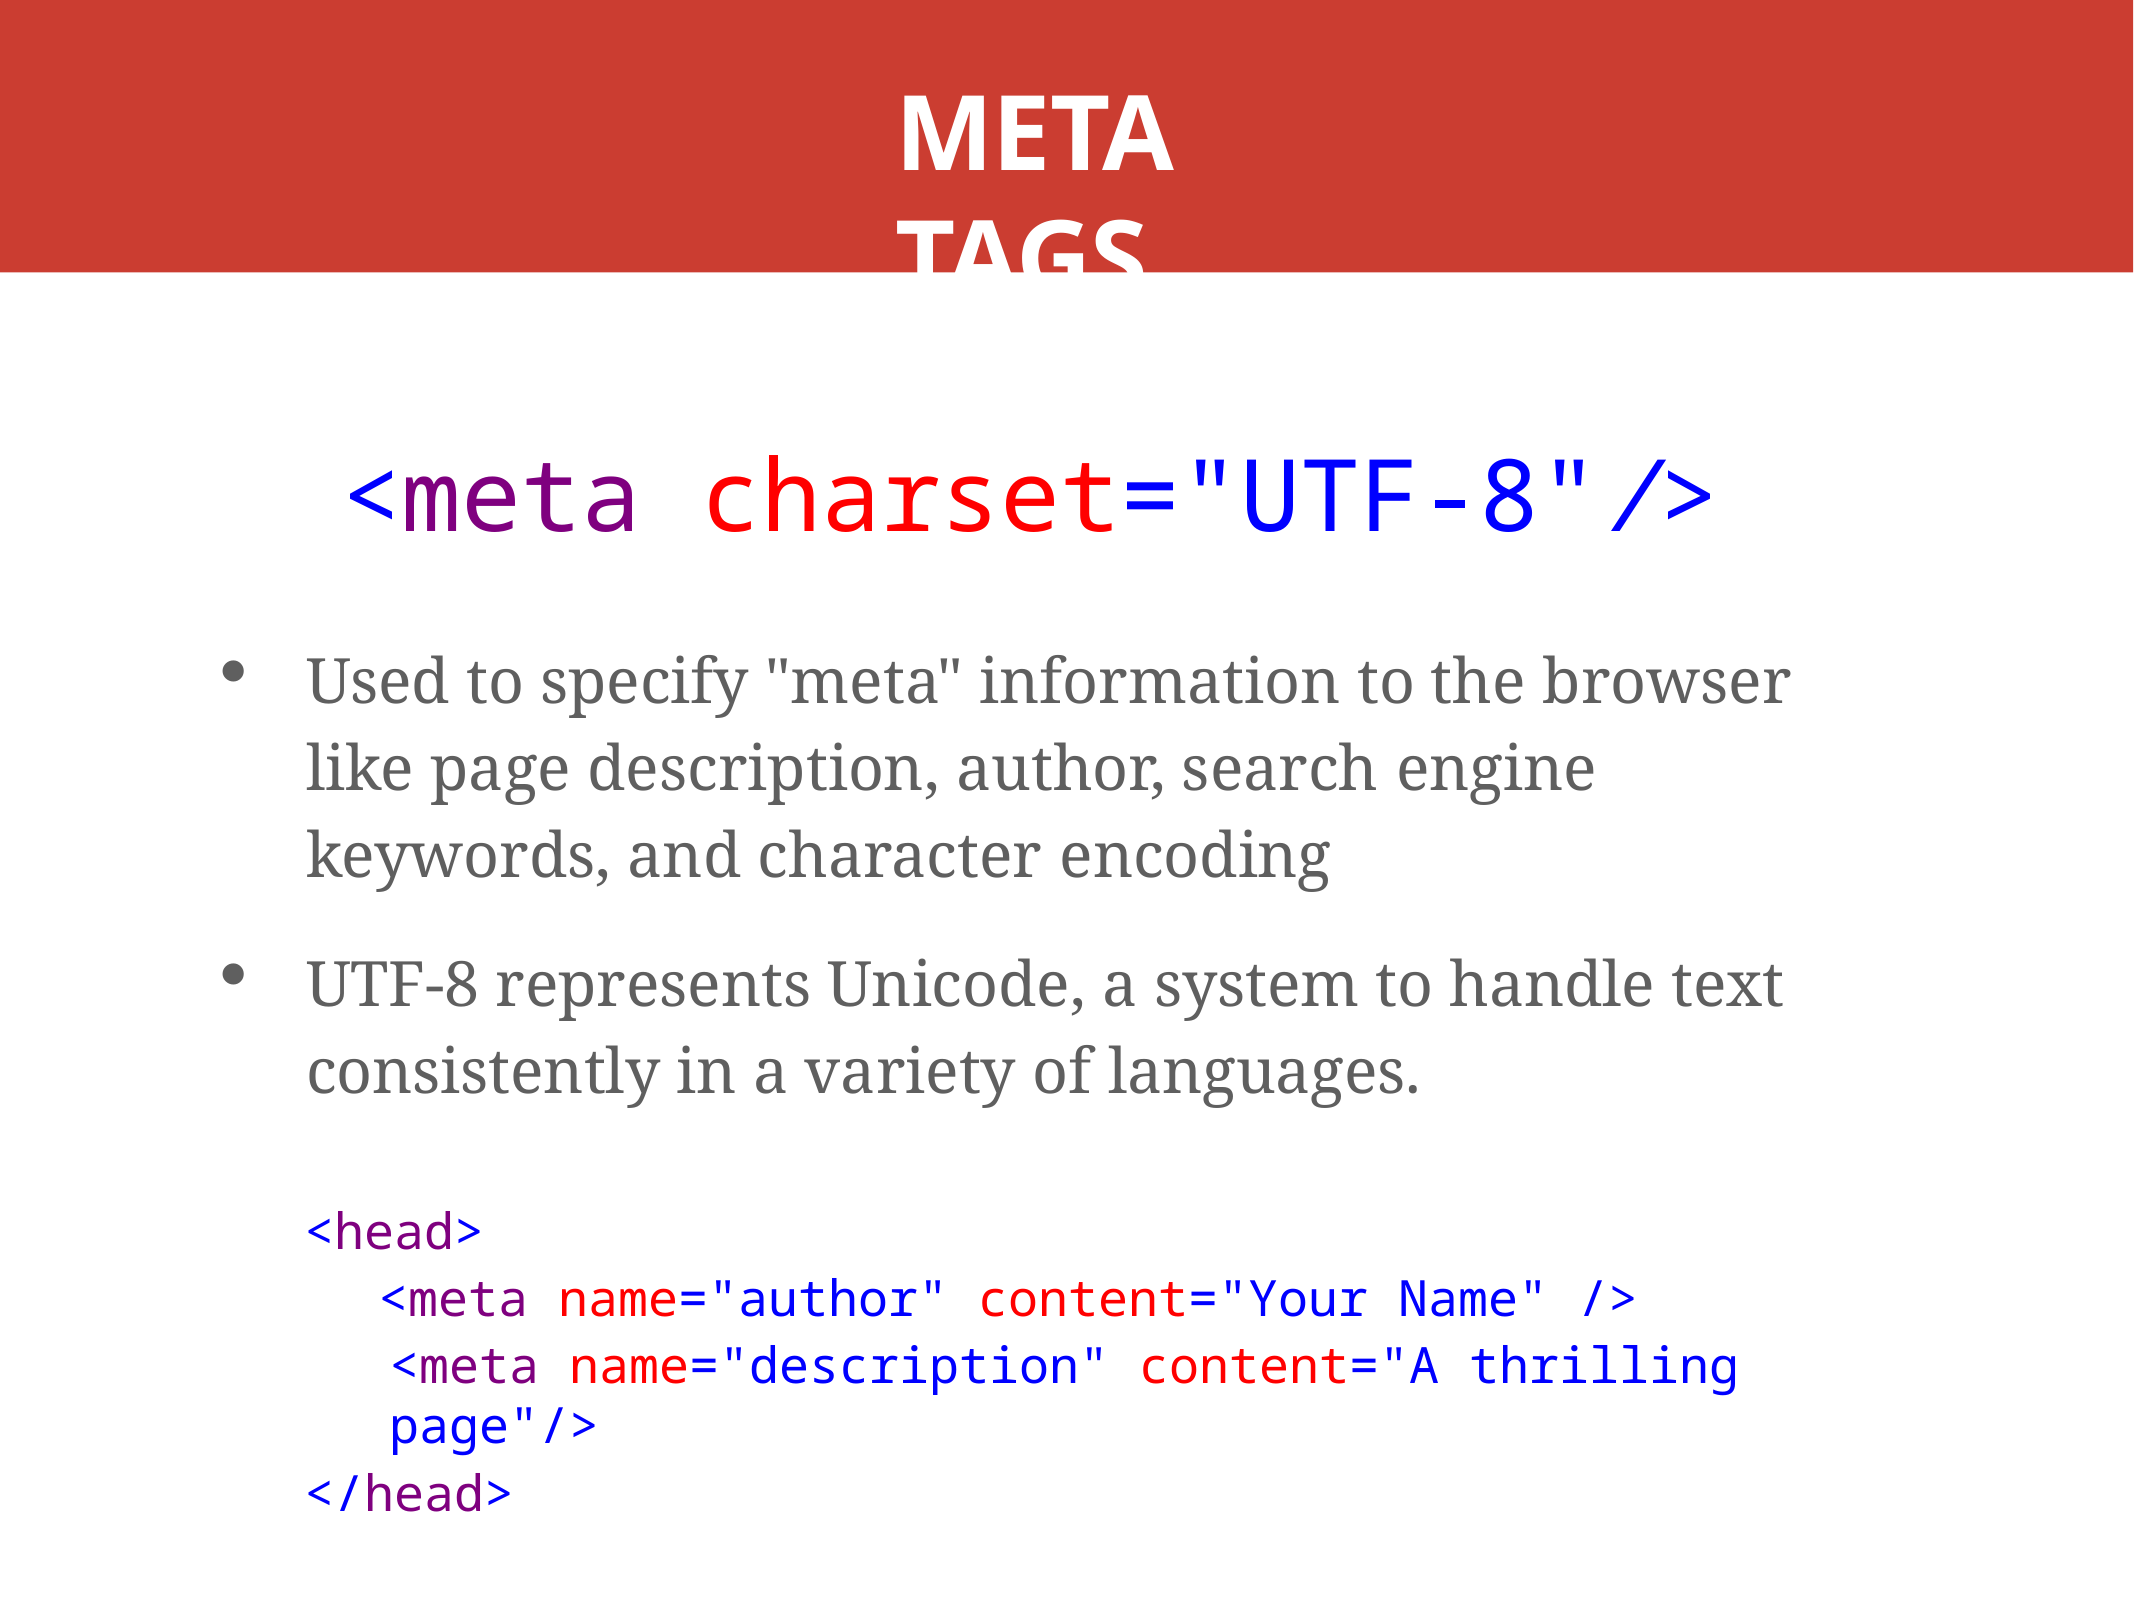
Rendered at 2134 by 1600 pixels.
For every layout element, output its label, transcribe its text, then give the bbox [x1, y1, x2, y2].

text_box <meta charset="UTF-8"/> Used to specify "meta" information to the browser like page description, author, search engine keywords, and character encoding UTF-8 represents Unicode, a system to handle text consistently in a variety of languages. [220, 412, 1859, 1106]
text_box [0, 0, 2134, 273]
text_box <head> <meta name="author" content="Your Name" /> <meta name="description" content="A thrilling page"/> </head> [302, 1199, 1877, 1522]
title META TAGS [893, 66, 1240, 334]
